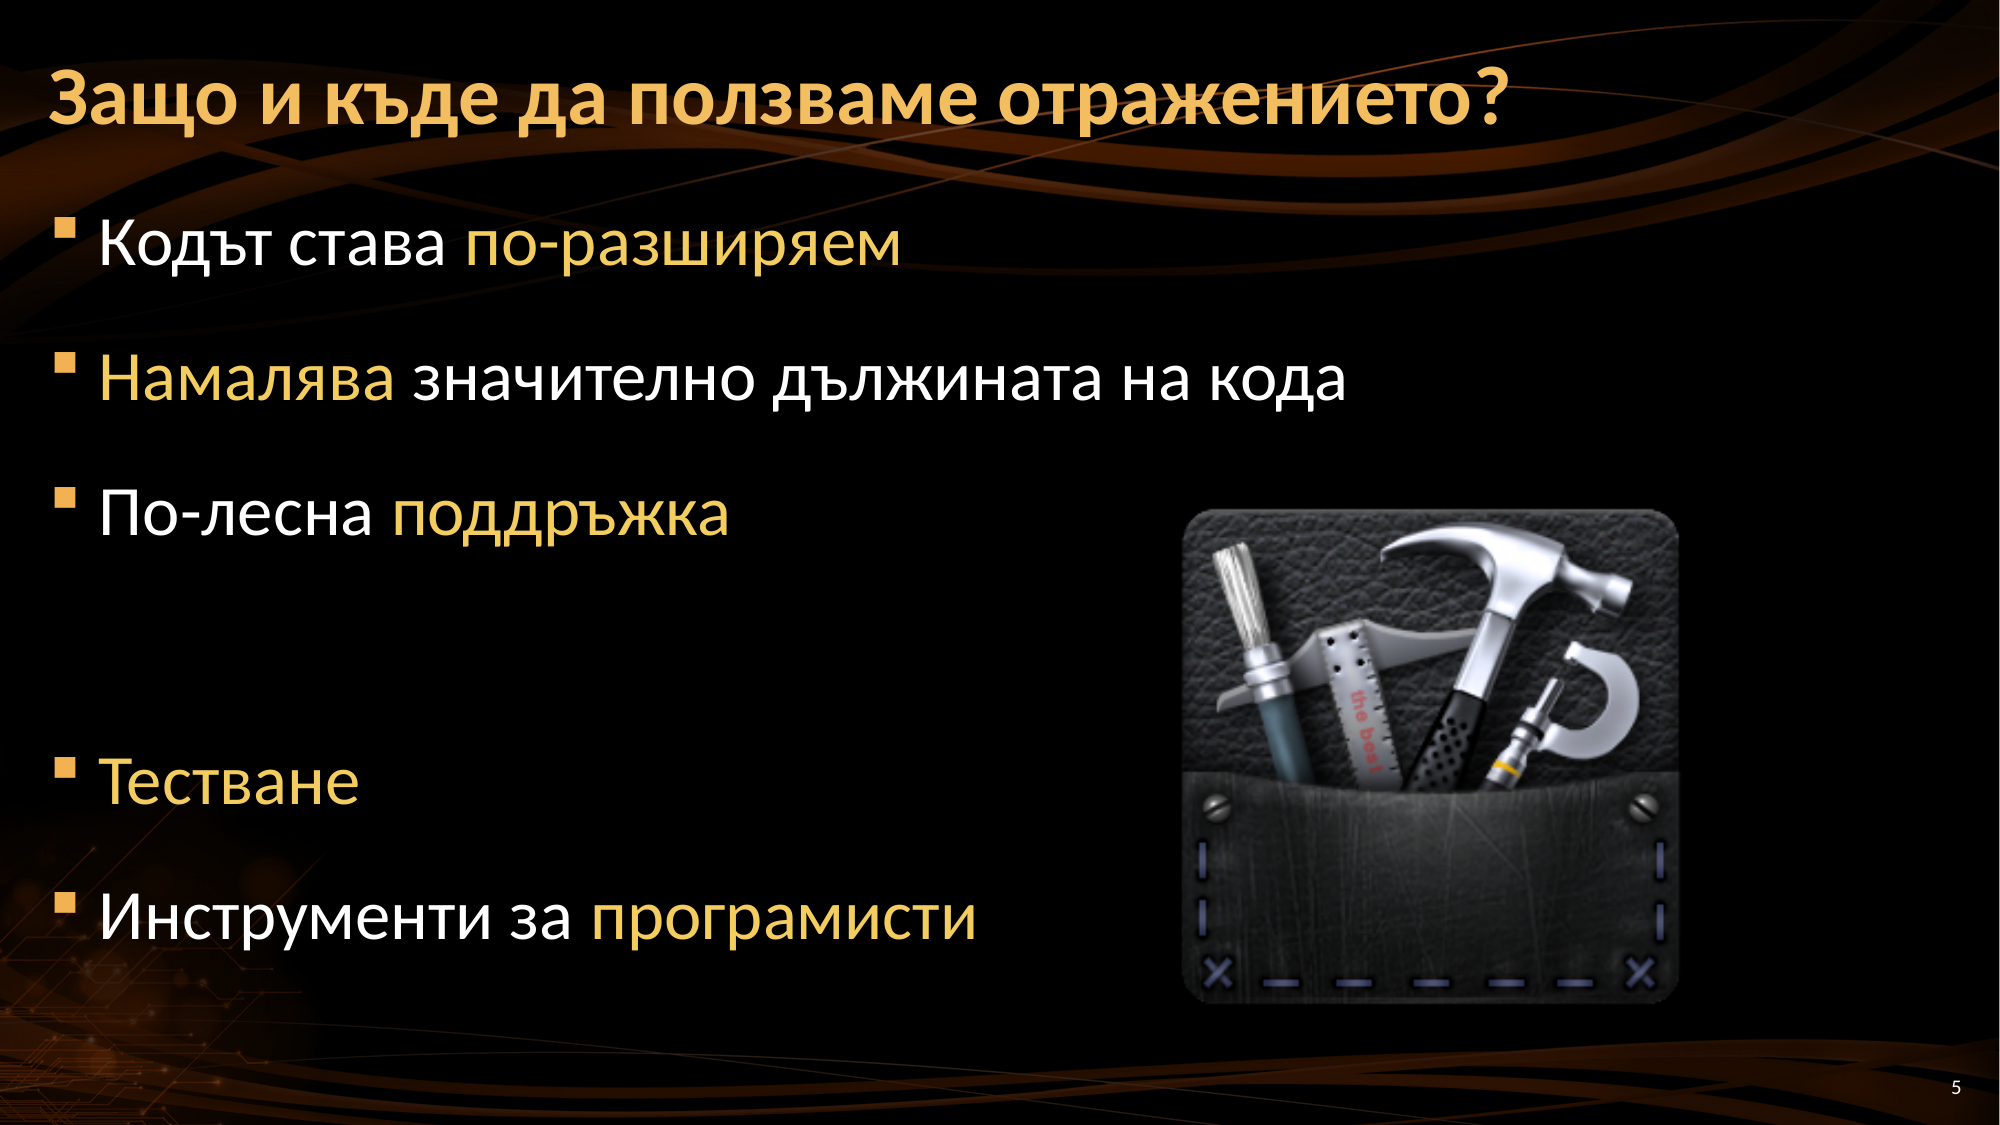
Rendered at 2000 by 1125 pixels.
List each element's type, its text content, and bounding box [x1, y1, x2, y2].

slide_number 5 [1897, 1070, 1968, 1103]
title Защо и къде да ползваме отражението? [30, 6, 1602, 189]
list Кодът става по-разширяем Намалява значително дължината на кода По-лесна поддръжка Тестване Инструменти за програмисти [31, 188, 1968, 1103]
picture [0, 0, 2000, 1125]
